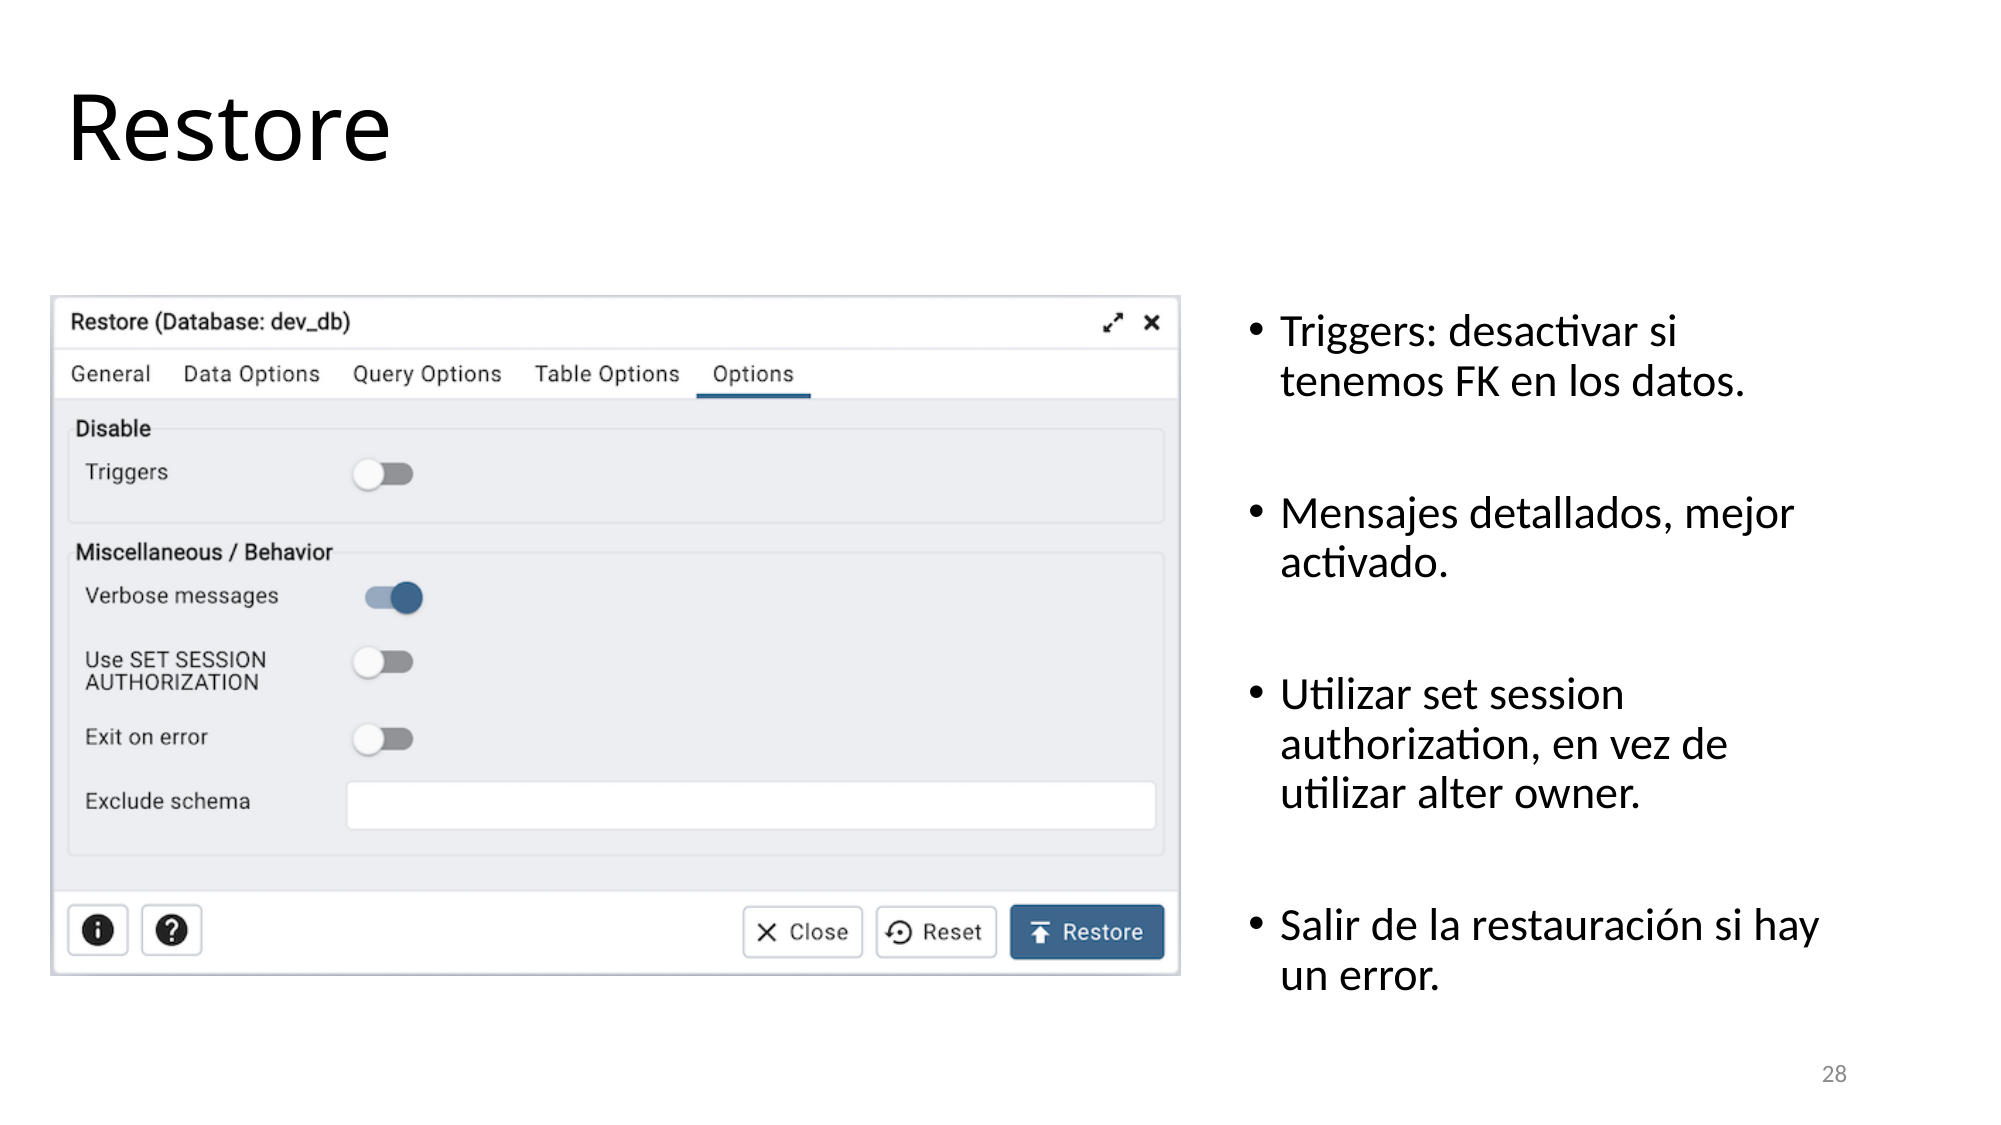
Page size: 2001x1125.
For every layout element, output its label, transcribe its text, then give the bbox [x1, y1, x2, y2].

picture [49, 295, 1181, 976]
title Restore [50, 22, 1775, 240]
list Triggers: desactivar si tenemos FK en los datos. Mensajes detallados, mejor activado. Utilizar set session authorization, en vez de utilizar alter owner. Salir de la restauración si hay un error. [1233, 299, 1863, 1014]
slide_number 28 [1412, 1042, 1863, 1103]
